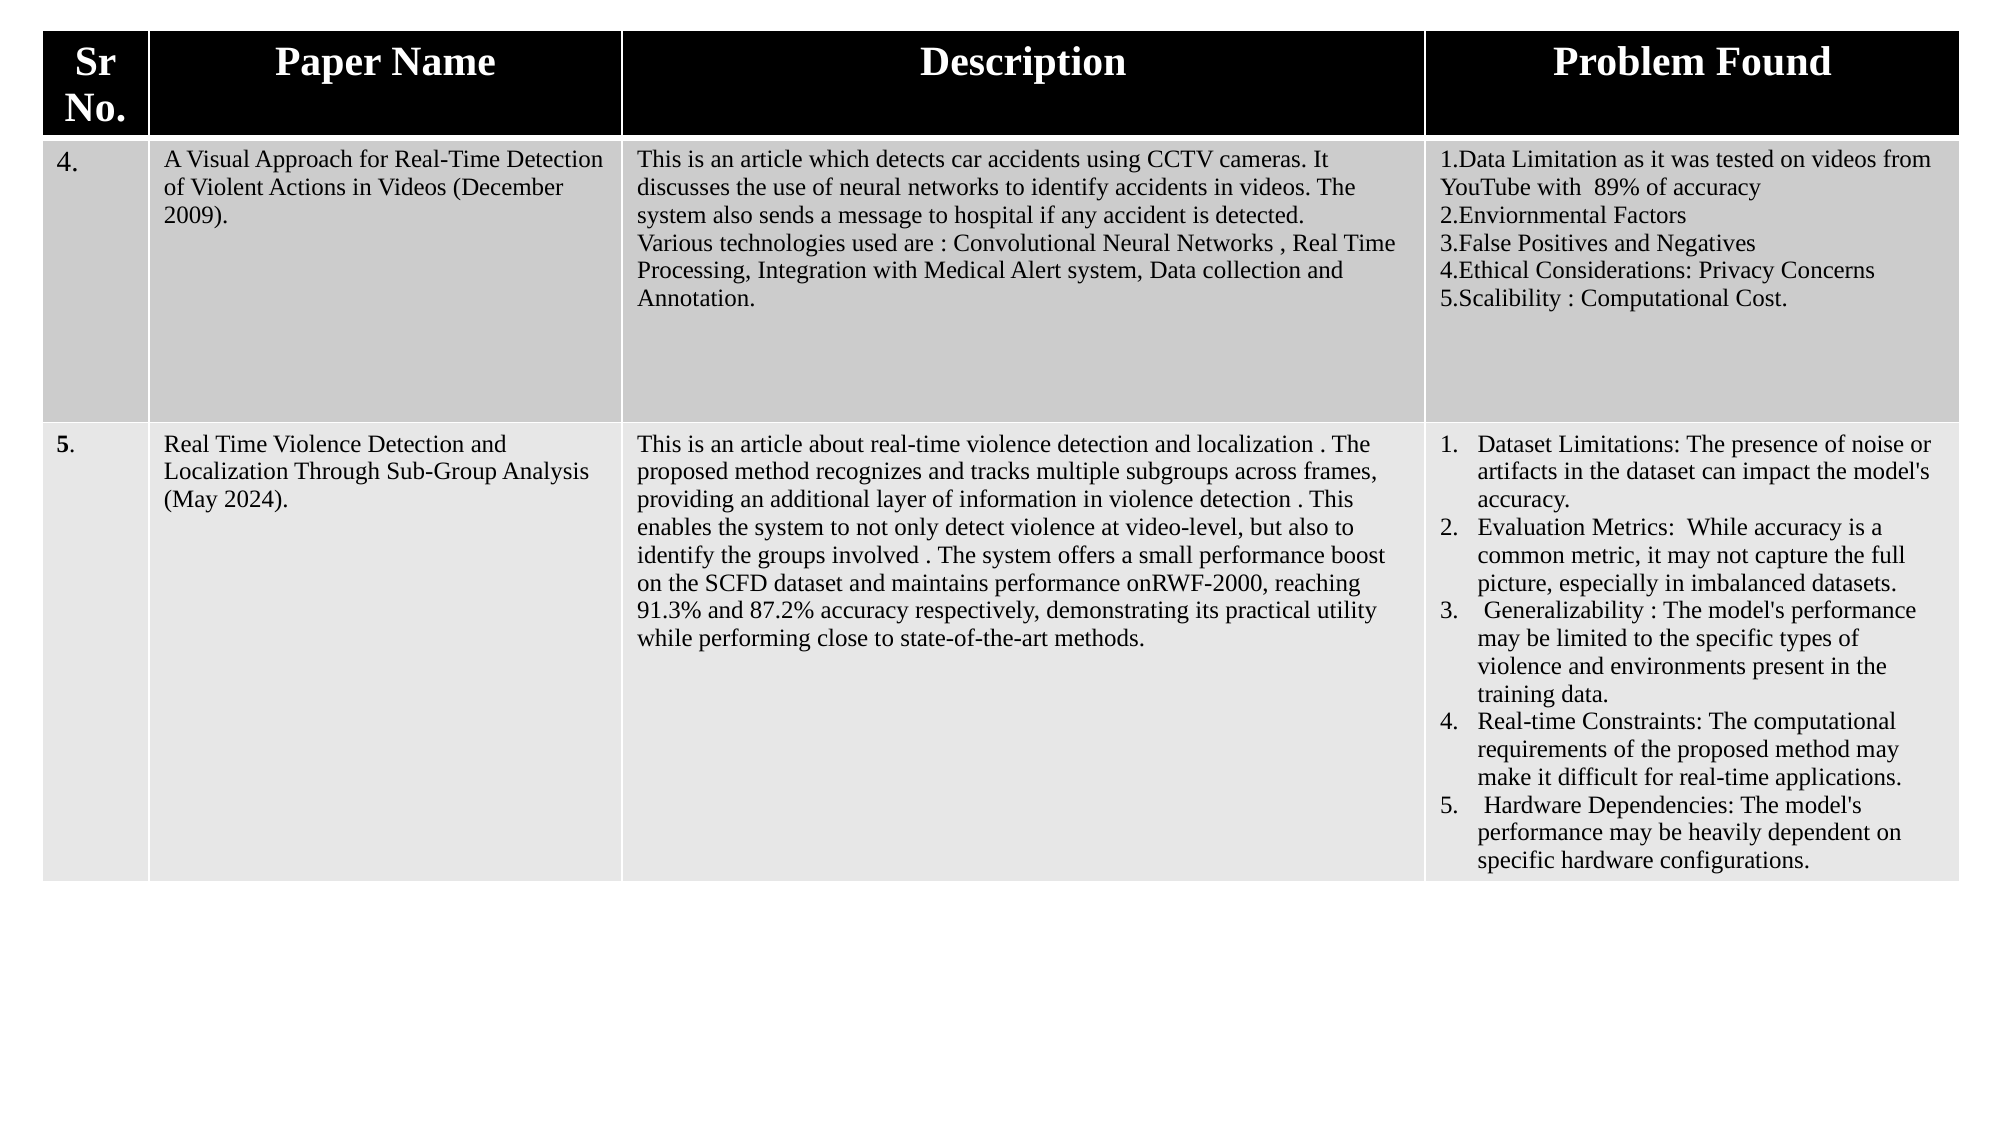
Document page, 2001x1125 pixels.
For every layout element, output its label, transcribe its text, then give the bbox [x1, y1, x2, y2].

table_cell Dataset Limitations: The presence of noise or artifacts in the dataset can impact the model's accuracy. Evaluation Metrics: While accuracy is a common metric, it may not capture the full picture, especially in imbalanced datasets. Generalizability : The model's performance may be limited to the specific types of violence and environments present in the training data. Real-time Constraints: The computational requirements of the proposed method may make it difficult for real-time applications. Hardware Dependencies: The model's performance may be heavily dependent on specific hardware configurations. [1426, 423, 1959, 881]
table_cell 5. [43, 423, 148, 881]
table_header Problem Found [1426, 31, 1959, 135]
table_cell Real Time Violence Detection and Localization Through Sub-Group Analysis (May 2024). [150, 423, 621, 881]
table_cell 4. [43, 141, 148, 422]
table_header Sr No. [43, 31, 148, 135]
table_header Description [623, 31, 1424, 135]
table_cell This is an article about real-time violence detection and localization . The proposed method recognizes and tracks multiple subgroups across frames, providing an additional layer of information in violence detection . This enables the system to not only detect violence at video-level, but also to identify the groups involved . The system offers a small performance boost on the SCFD dataset and maintains performance onRWF-2000, reaching 91.3% and 87.2% accuracy respectively, demonstrating its practical utility while performing close to state-of-the-art methods. [623, 423, 1424, 881]
table_cell A Visual Approach for Real-Time Detection of Violent Actions in Videos (December 2009). [150, 141, 621, 422]
table_cell This is an article which detects car accidents using CCTV cameras. It discusses the use of neural networks to identify accidents in videos. The system also sends a message to hospital if any accident is detected. Various technologies used are : Convolutional Neural Networks , Real Time Processing, Integration with Medical Alert system, Data collection and Annotation. [623, 141, 1424, 422]
table_cell 1.Data Limitation as it was tested on videos from YouTube with 89% of accuracy 2.Enviornmental Factors 3.False Positives and Negatives 4.Ethical Considerations: Privacy Concerns 5.Scalibility : Computational Cost. [1426, 141, 1959, 422]
table_header Paper Name [150, 31, 621, 135]
